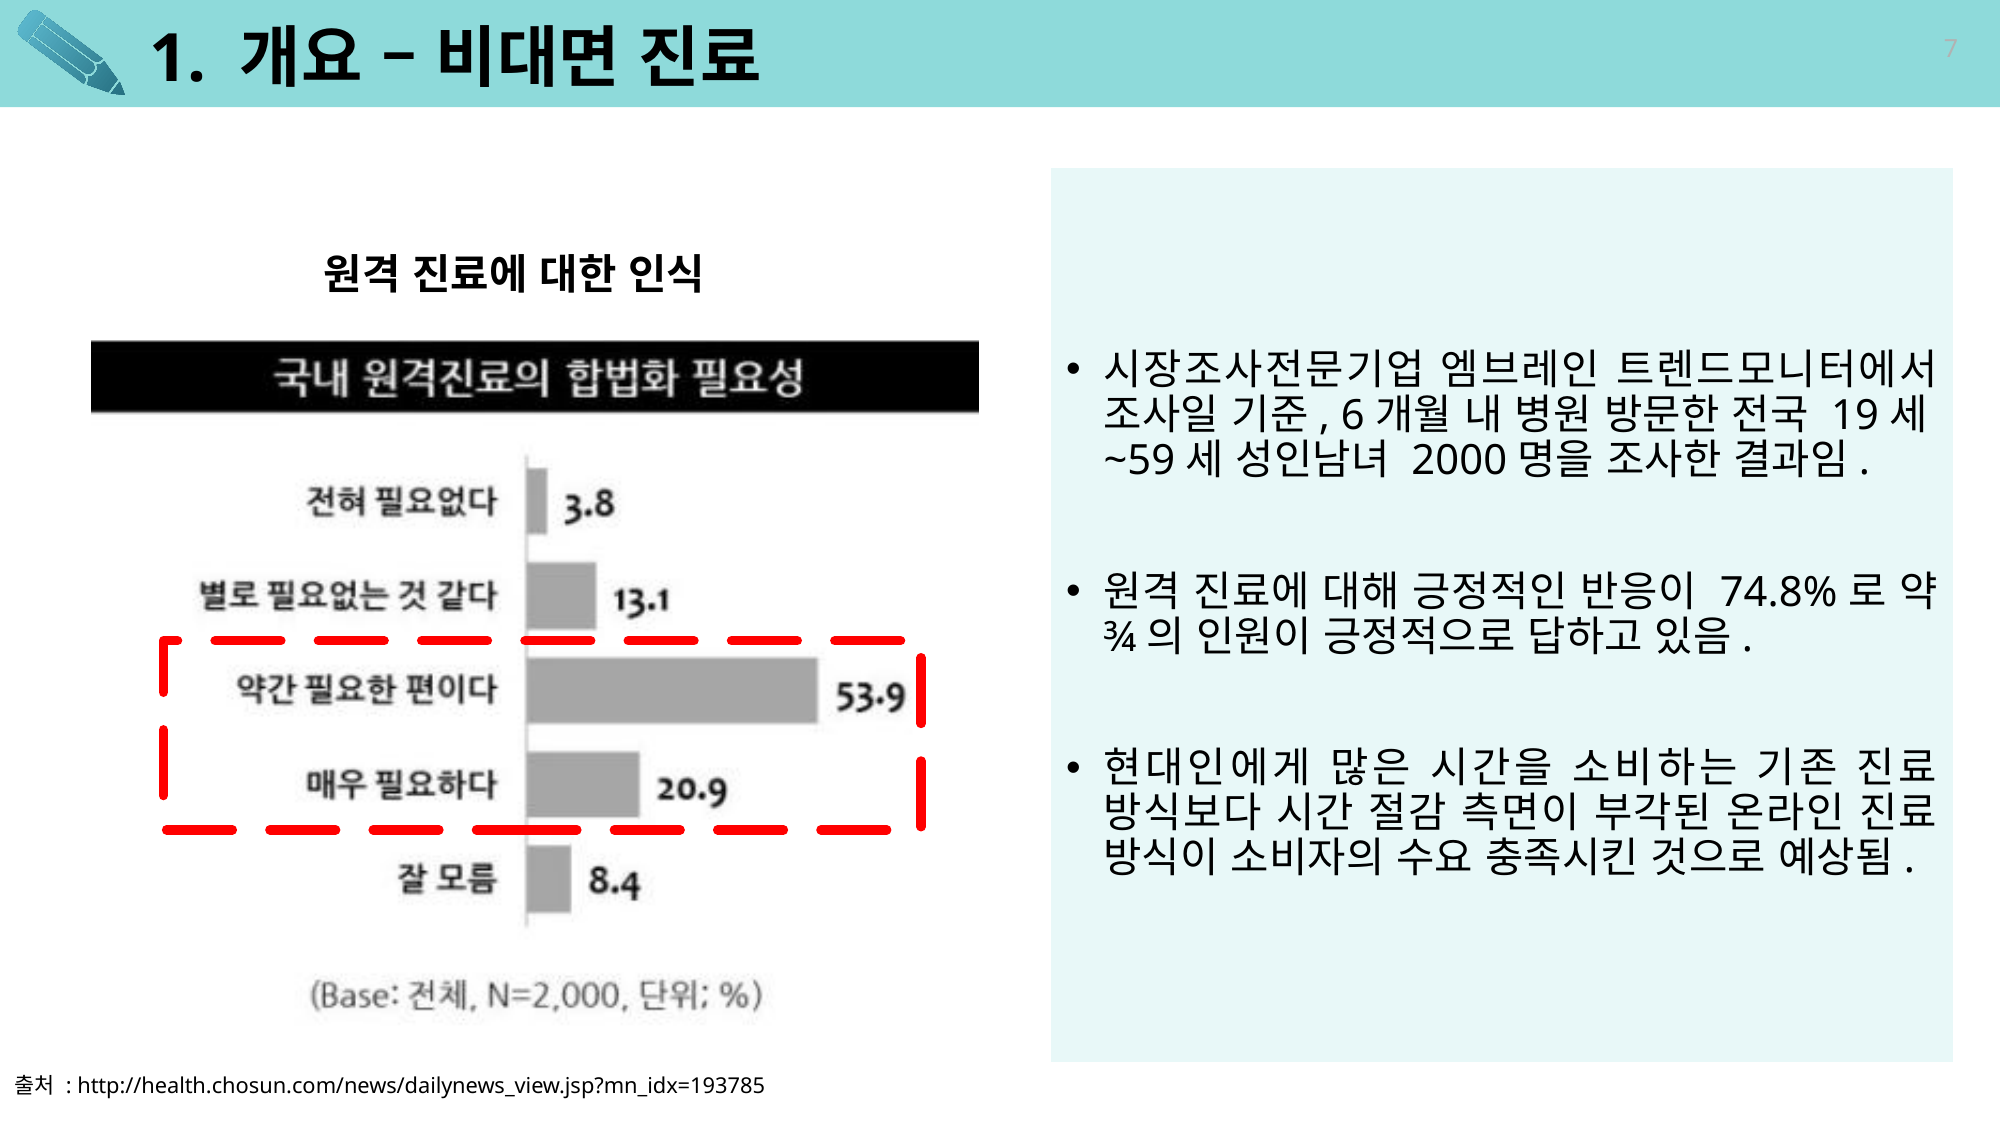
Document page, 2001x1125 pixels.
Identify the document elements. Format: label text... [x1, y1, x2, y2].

text_box 원격 진료에 대한 인식 [308, 240, 762, 305]
list 시장조사전문기업 엠브레인 트렌드모니터에서 조사일 기준, 6개월 내 병원 방문한 전국 19세~59세 성인남녀 2000명을 조사한 결과임. 원격 진료에 대해 긍정적인 반응이 74.8%로 약 ¾의 인원이 긍정적으로 답하고 있음. 현대인에게 많은 시간을 소비하는 기존 진료 방식보다 시간 절감 측면이 부각된 온라인 진료 방식이 소비자의 수요 충족시킨 것으로 예상됨. [1051, 168, 1953, 1062]
text_box 출처 : http://health.chosun.com/news/dailynews_view.jsp?mn_idx=193785 [0, 1064, 1433, 1106]
picture [91, 340, 979, 1034]
title 1. 개요 – 비대면 진료 [134, 16, 1765, 104]
slide_number 7 [1795, 19, 1974, 80]
